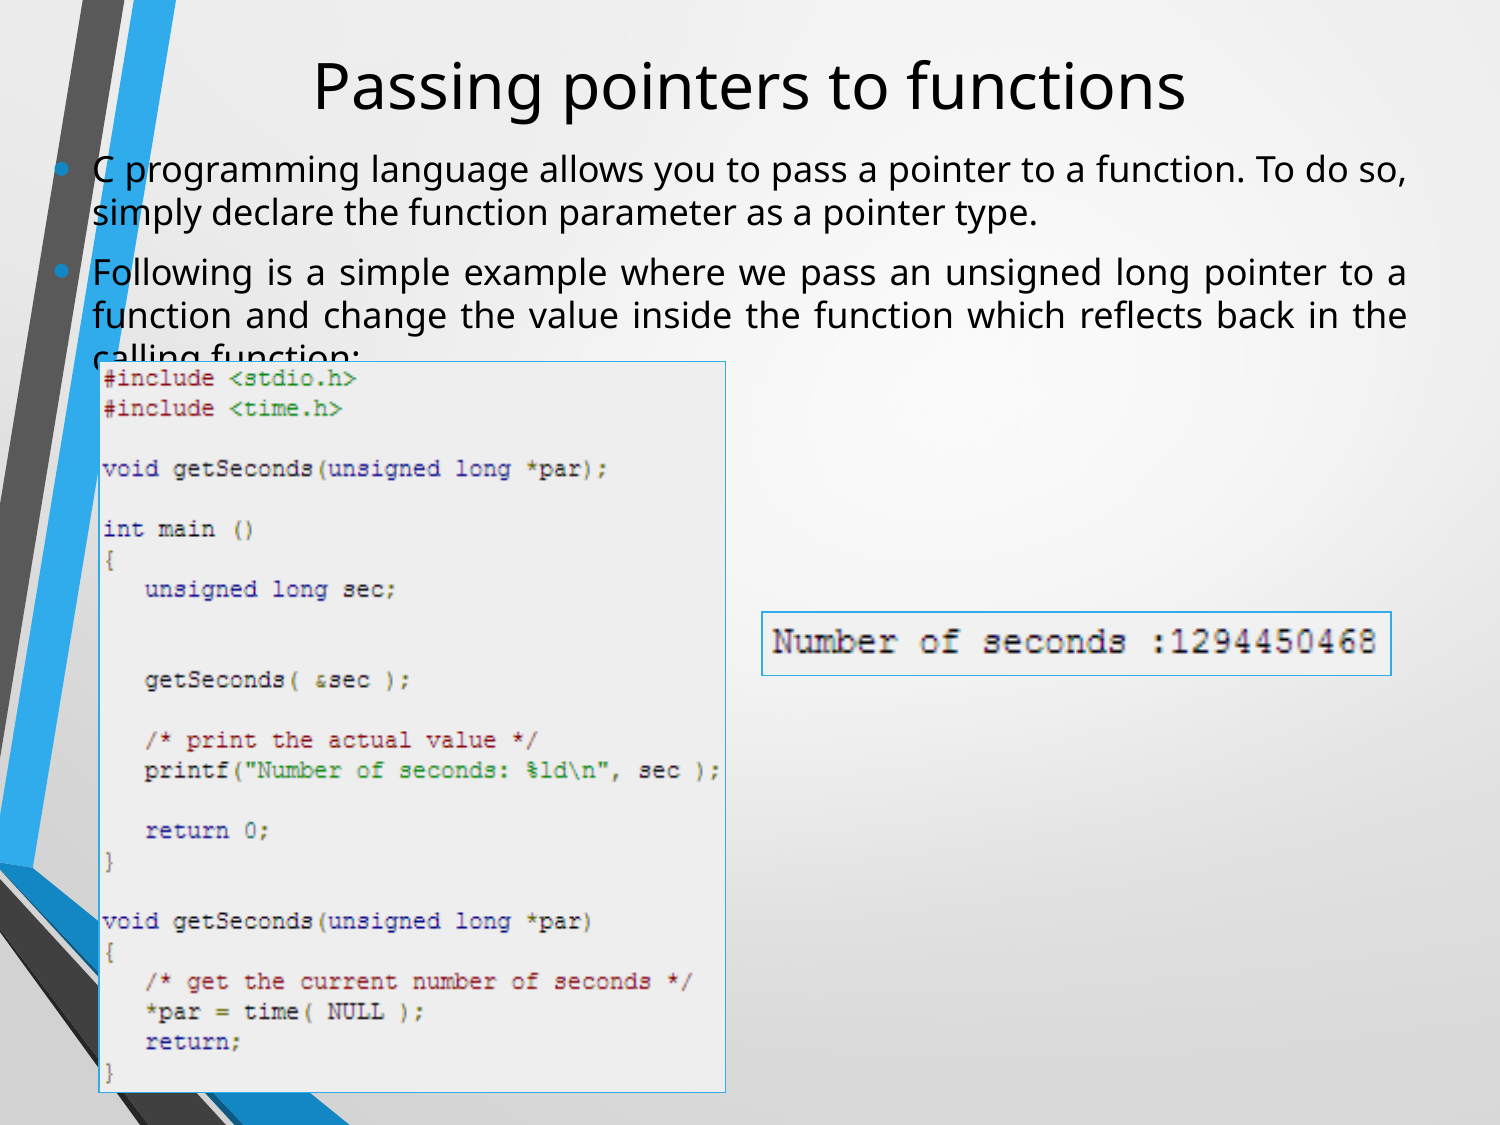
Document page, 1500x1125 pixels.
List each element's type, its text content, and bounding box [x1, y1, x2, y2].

picture [762, 612, 1391, 676]
list C programming language allows you to pass a pointer to a function. To do so, simply declare the function parameter as a pointer type. Following is a simple example where we pass an unsigned long pointer to a function and change the value inside the function which reflects back in the calling function: [37, 137, 1425, 388]
picture [99, 362, 726, 1093]
title Passing pointers to functions [75, 37, 1425, 130]
